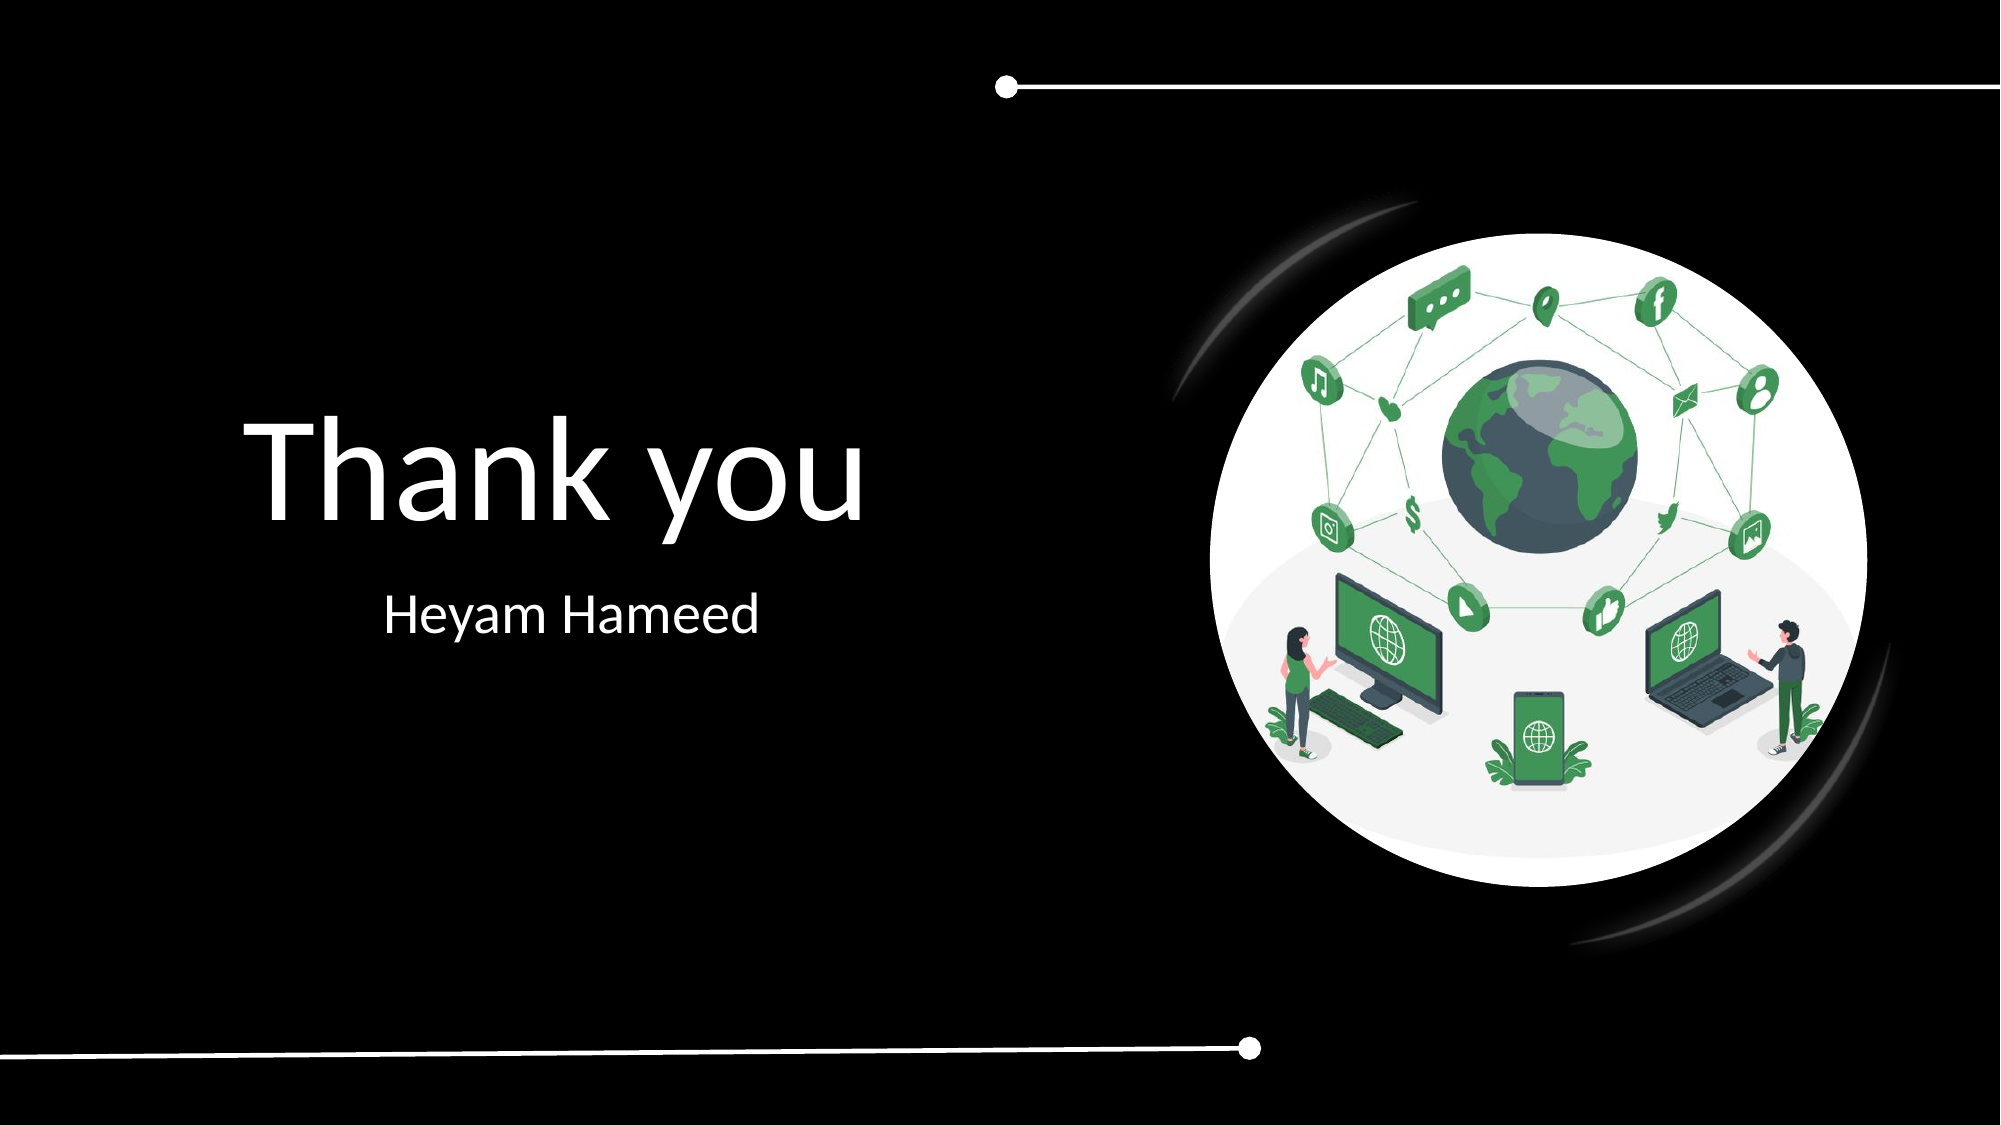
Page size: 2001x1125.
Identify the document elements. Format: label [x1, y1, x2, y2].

text_box [0, 86, 2000, 1058]
